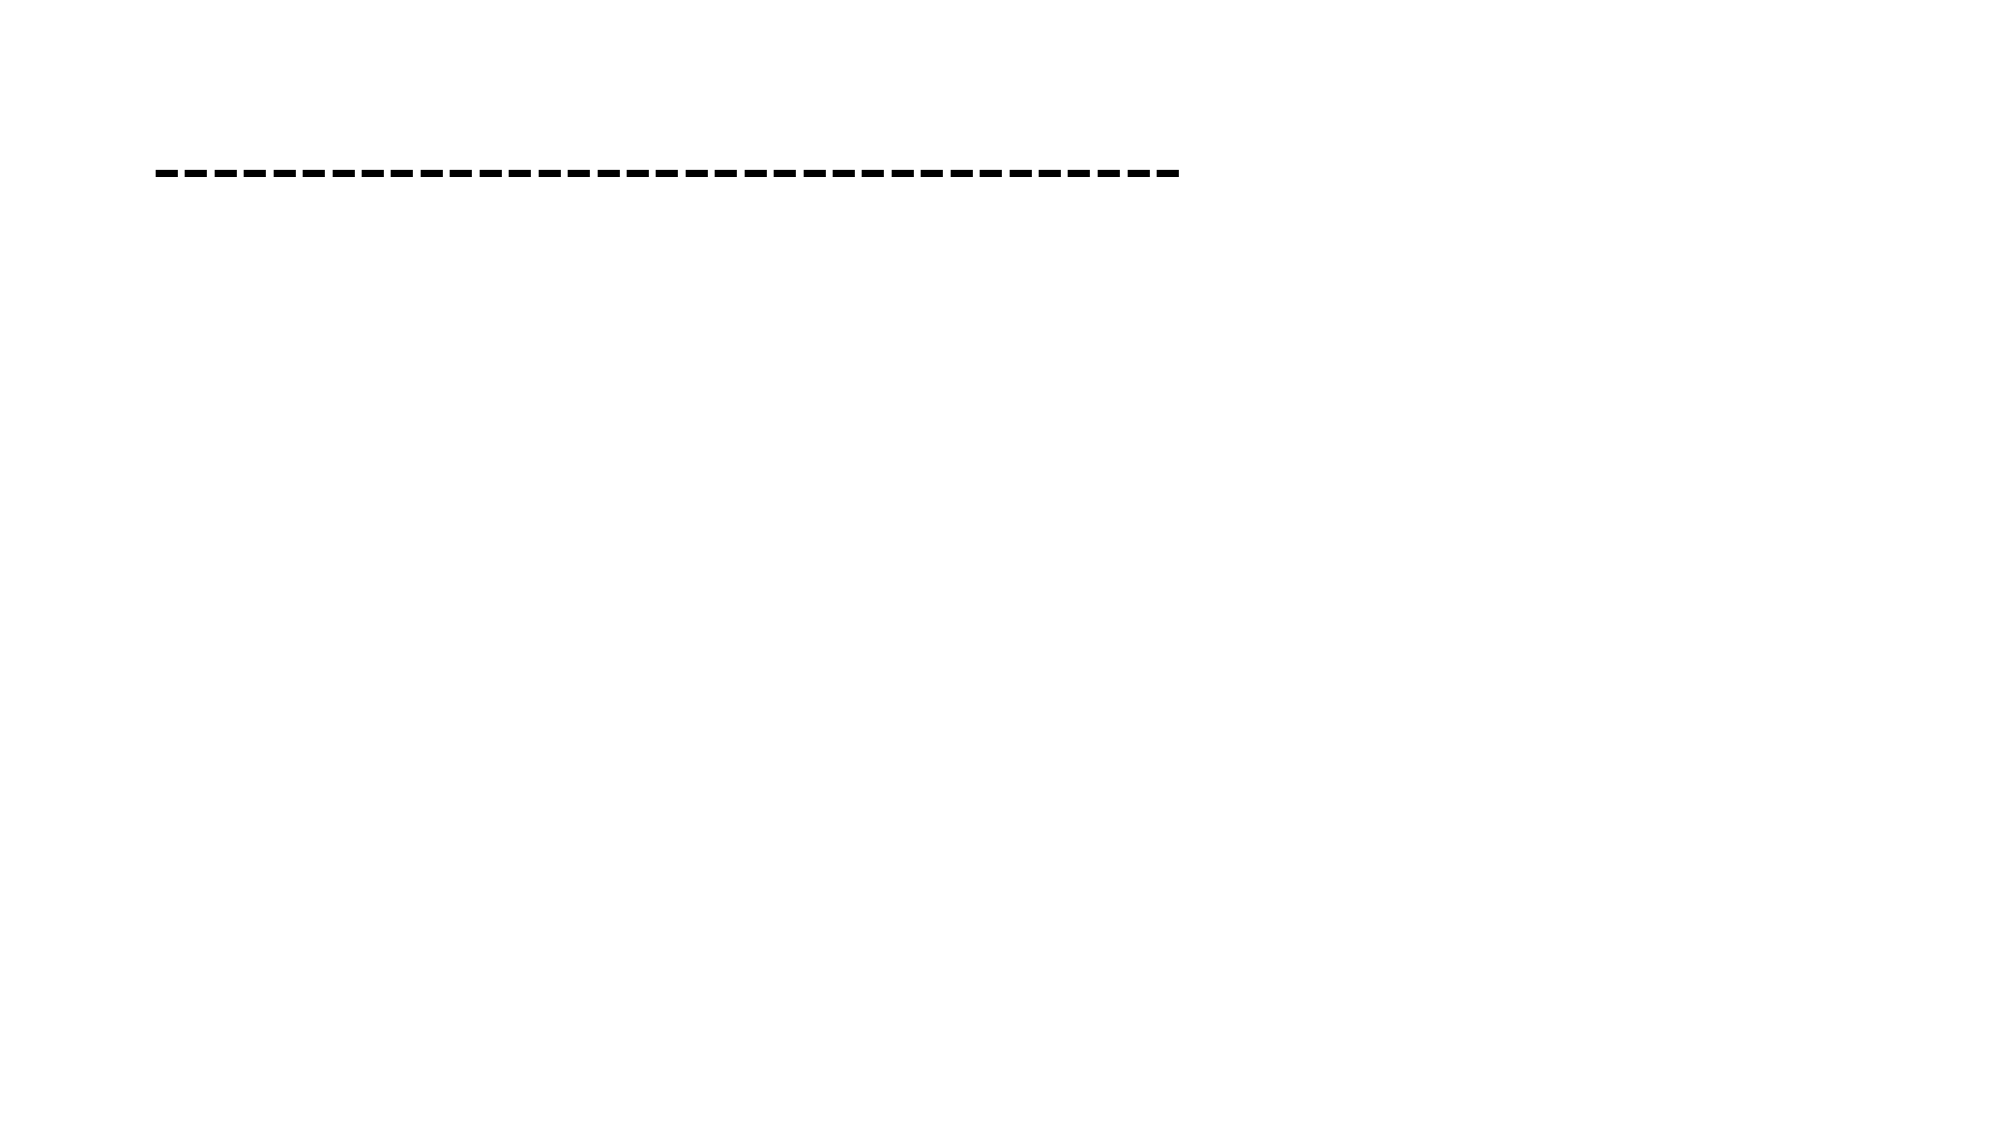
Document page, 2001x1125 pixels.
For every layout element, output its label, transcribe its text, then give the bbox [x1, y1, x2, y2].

title ----------------------------------- [137, 59, 1863, 278]
